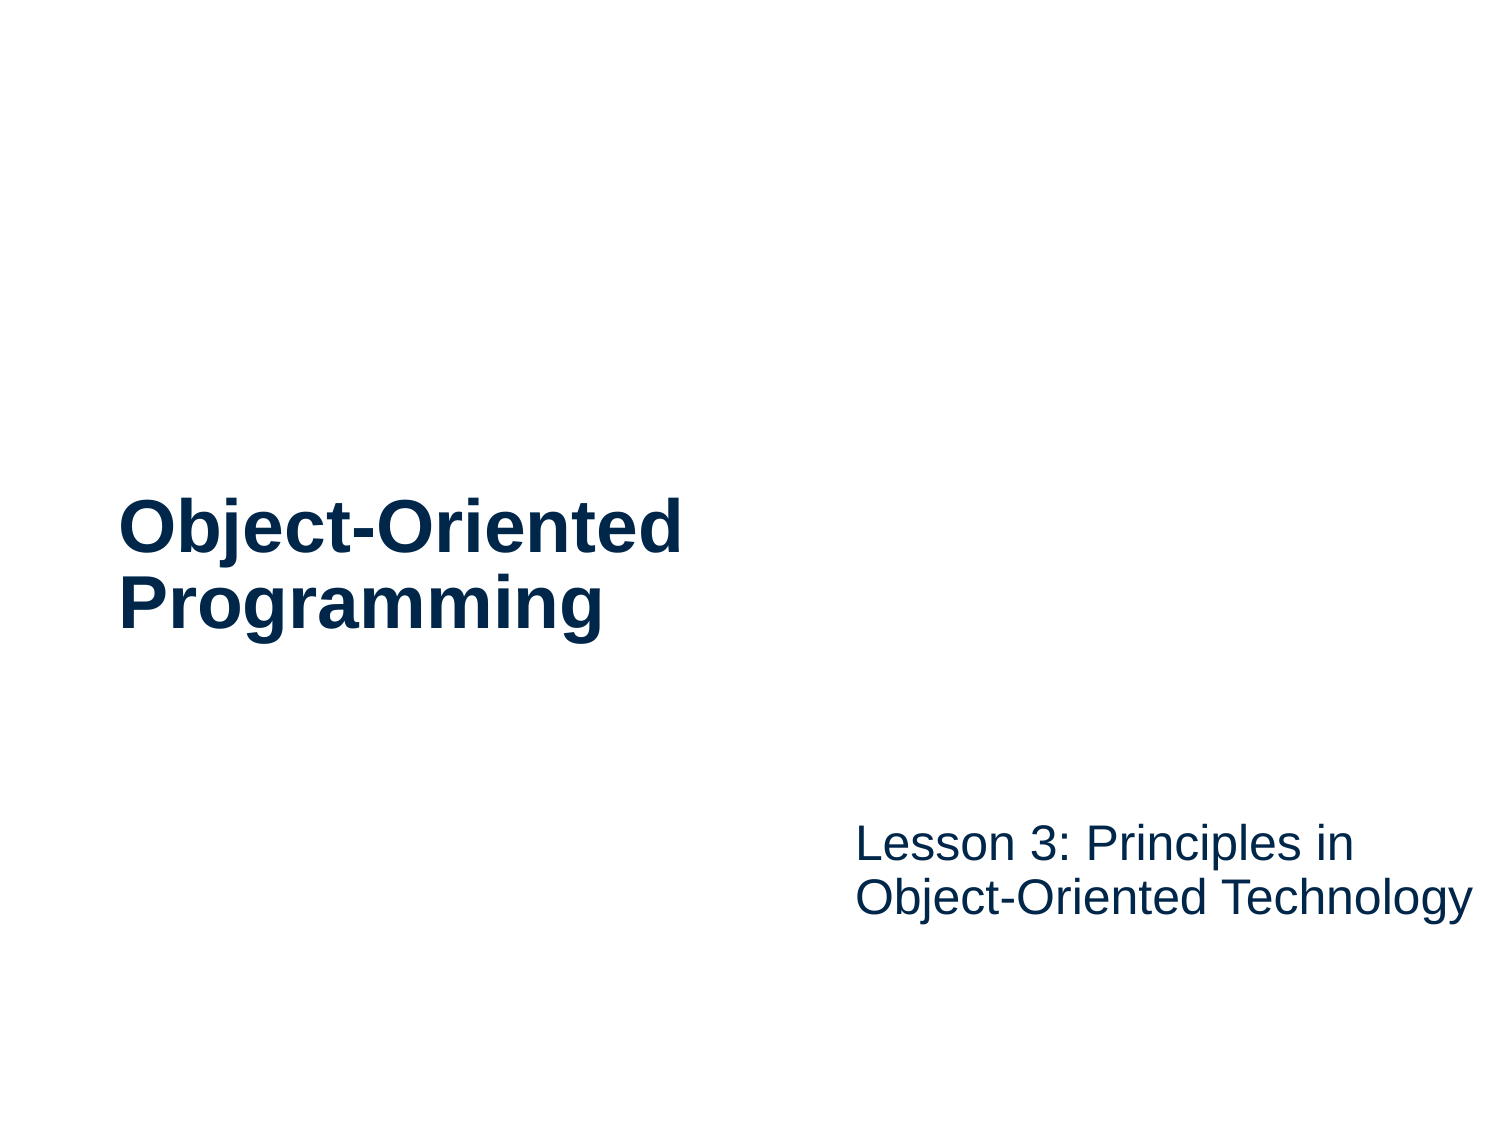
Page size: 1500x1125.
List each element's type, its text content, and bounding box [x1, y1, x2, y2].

title Object-Oriented Programming [0, 485, 826, 666]
subtitle Lesson 3: Principles in Object-Oriented Technology [736, 811, 1500, 956]
